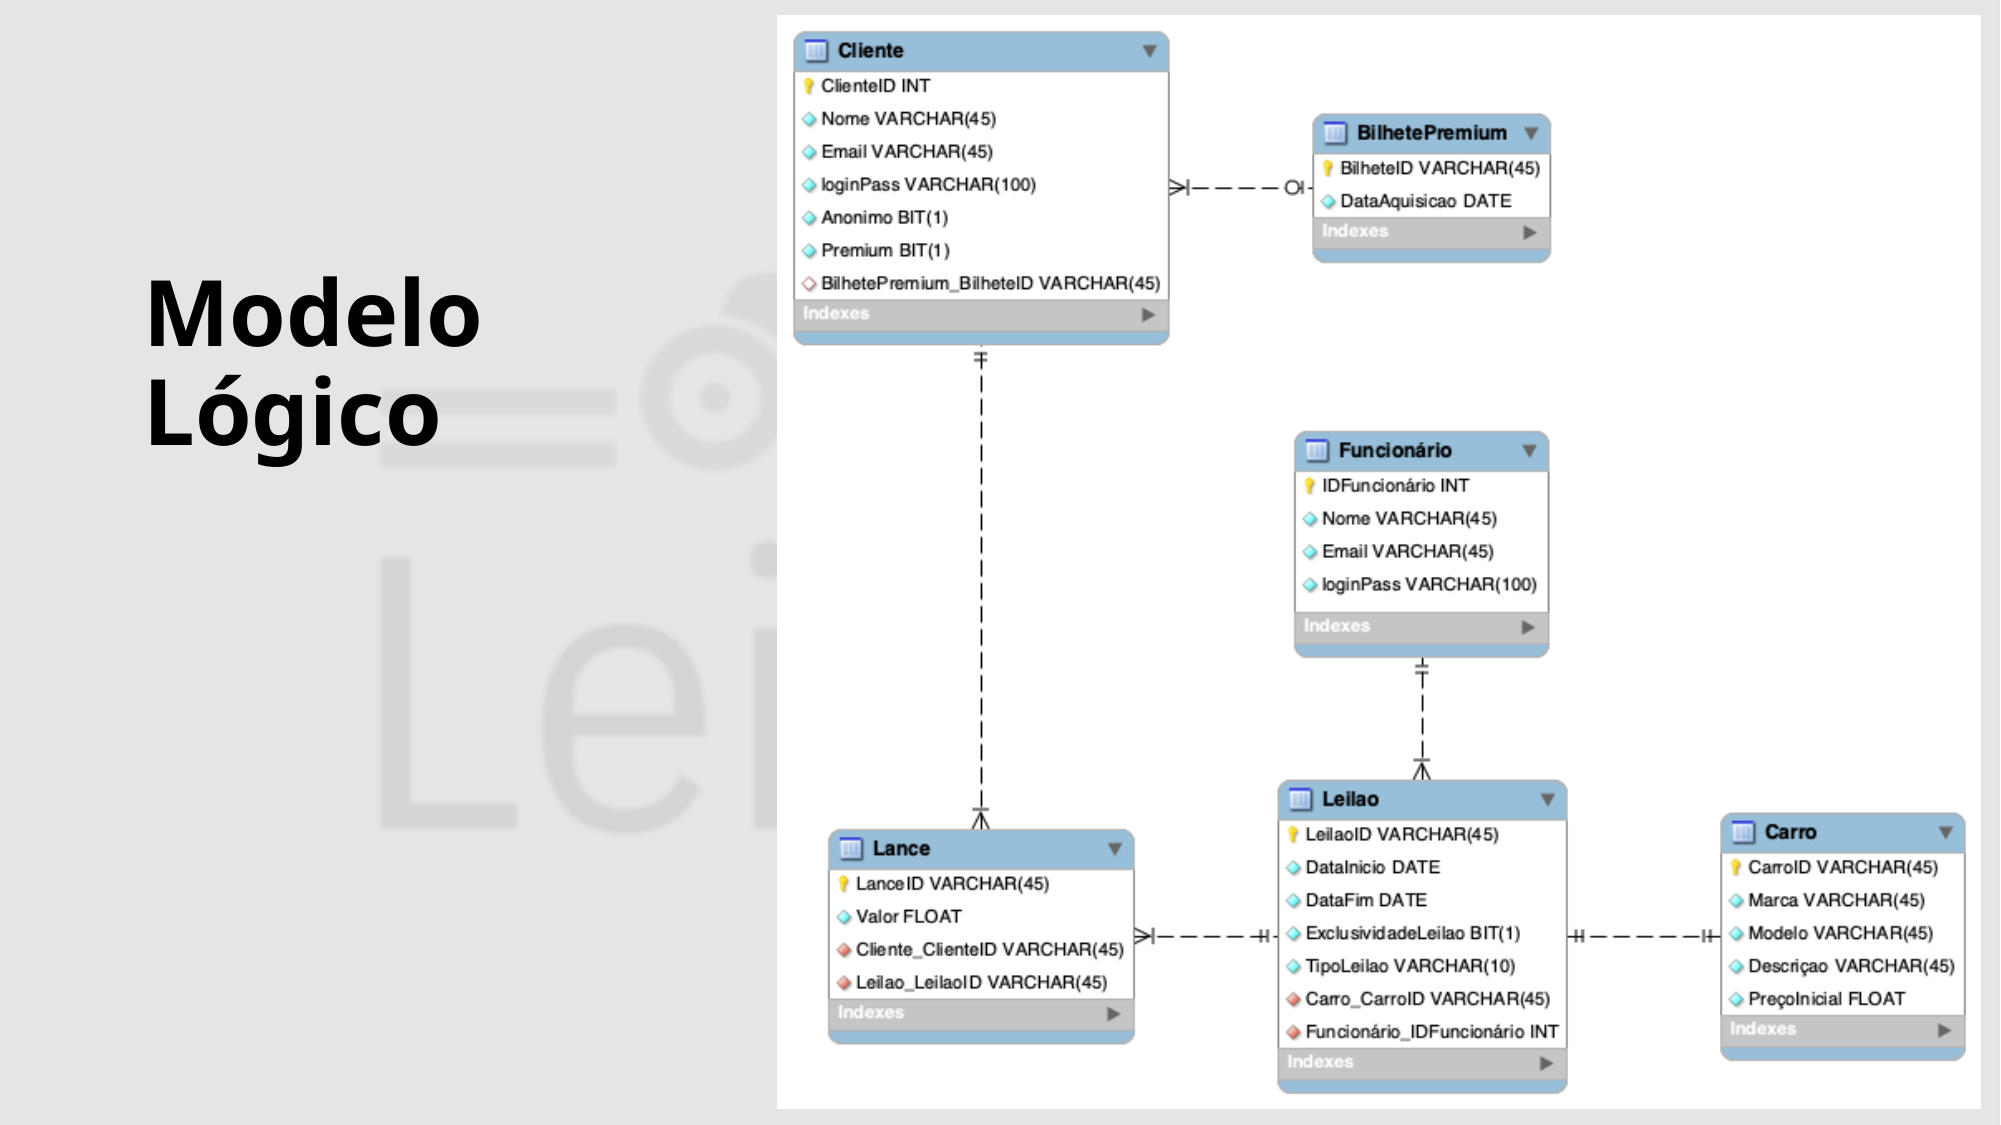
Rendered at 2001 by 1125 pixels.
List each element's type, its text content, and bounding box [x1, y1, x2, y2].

title Modelo Lógico [128, 170, 626, 563]
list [777, 15, 1981, 1110]
